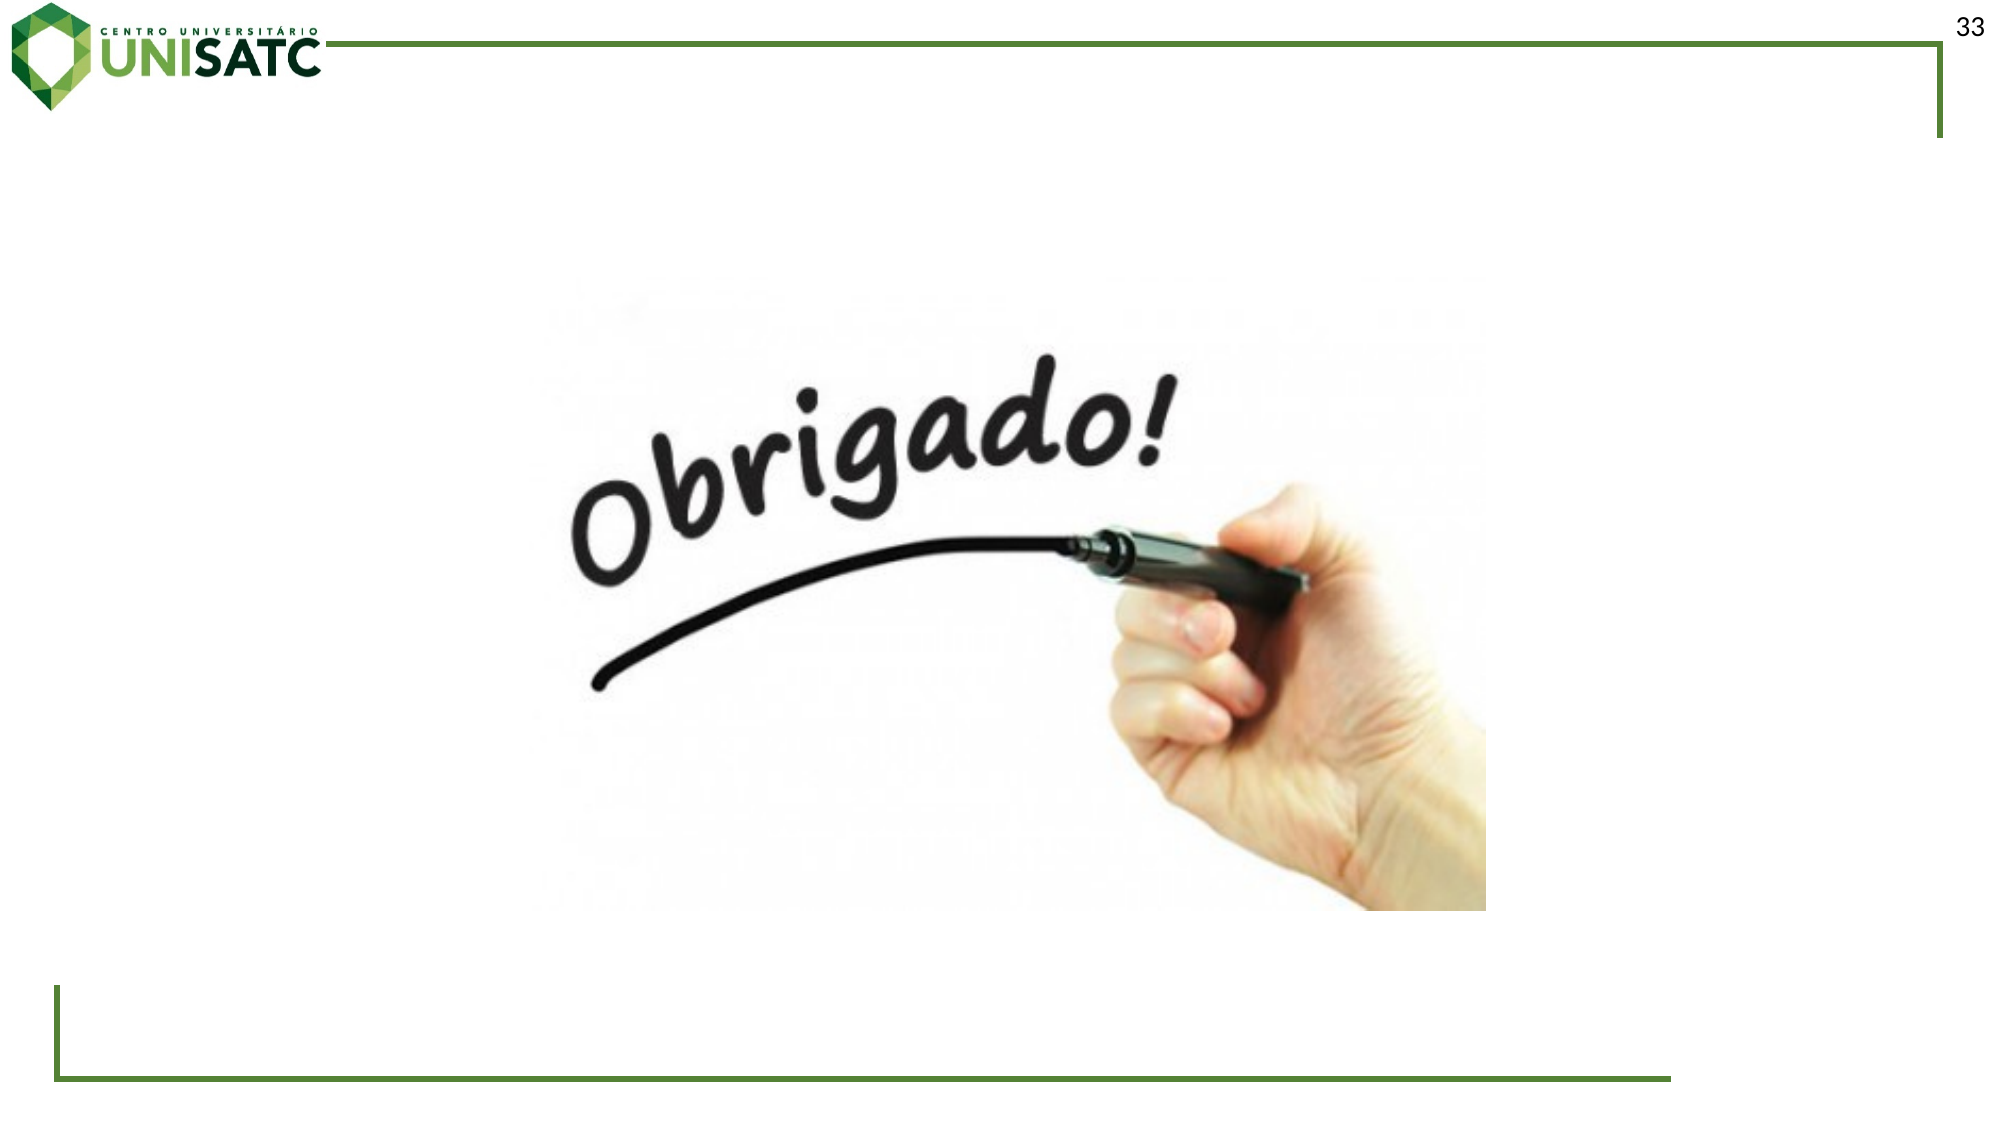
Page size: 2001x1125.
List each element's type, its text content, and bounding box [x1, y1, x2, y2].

picture [529, 277, 1486, 911]
picture [0, 0, 326, 114]
slide_number 33 [1906, 0, 2000, 60]
